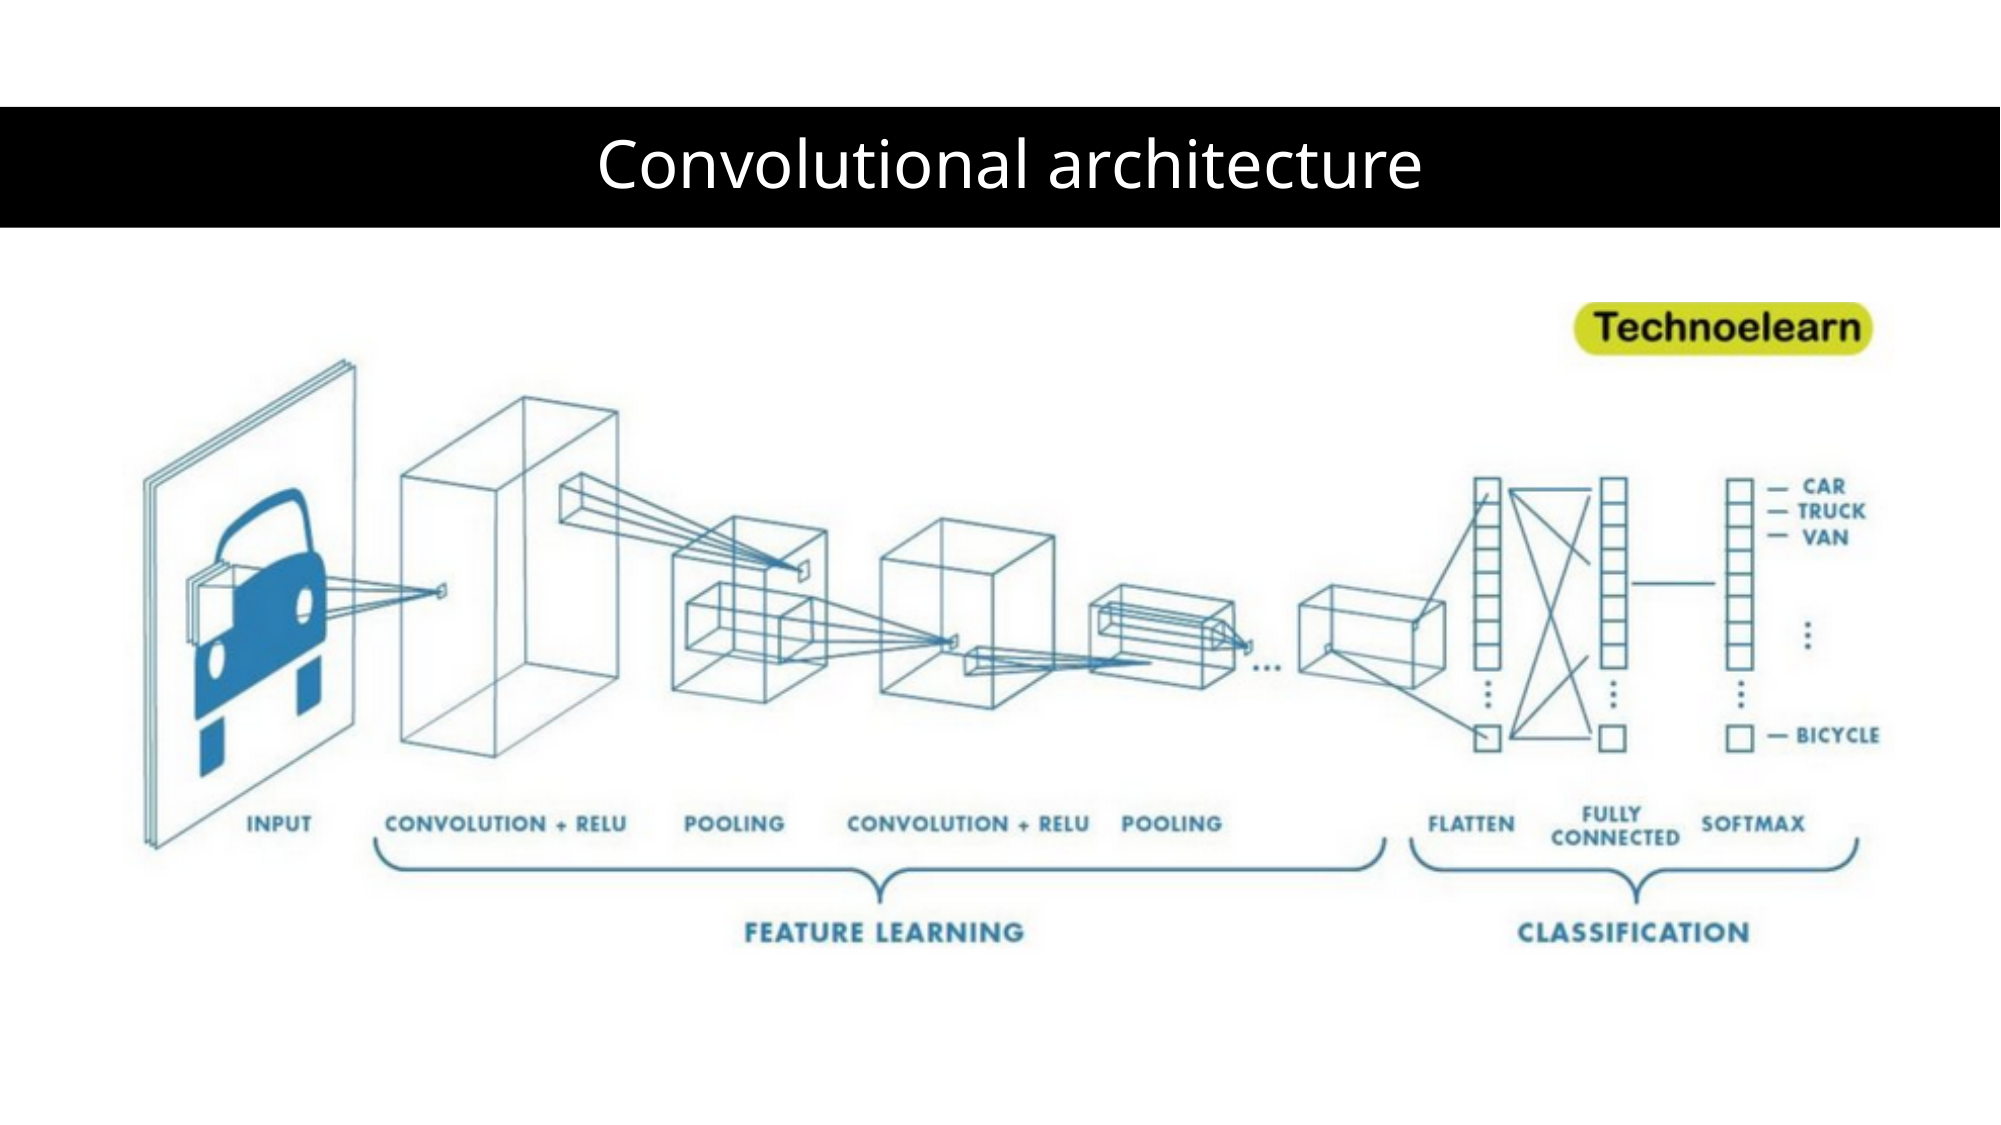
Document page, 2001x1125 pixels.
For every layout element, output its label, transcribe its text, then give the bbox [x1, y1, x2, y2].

title Convolutional architecture [91, 105, 1931, 228]
text_box [0, 106, 2000, 229]
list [105, 301, 1895, 969]
